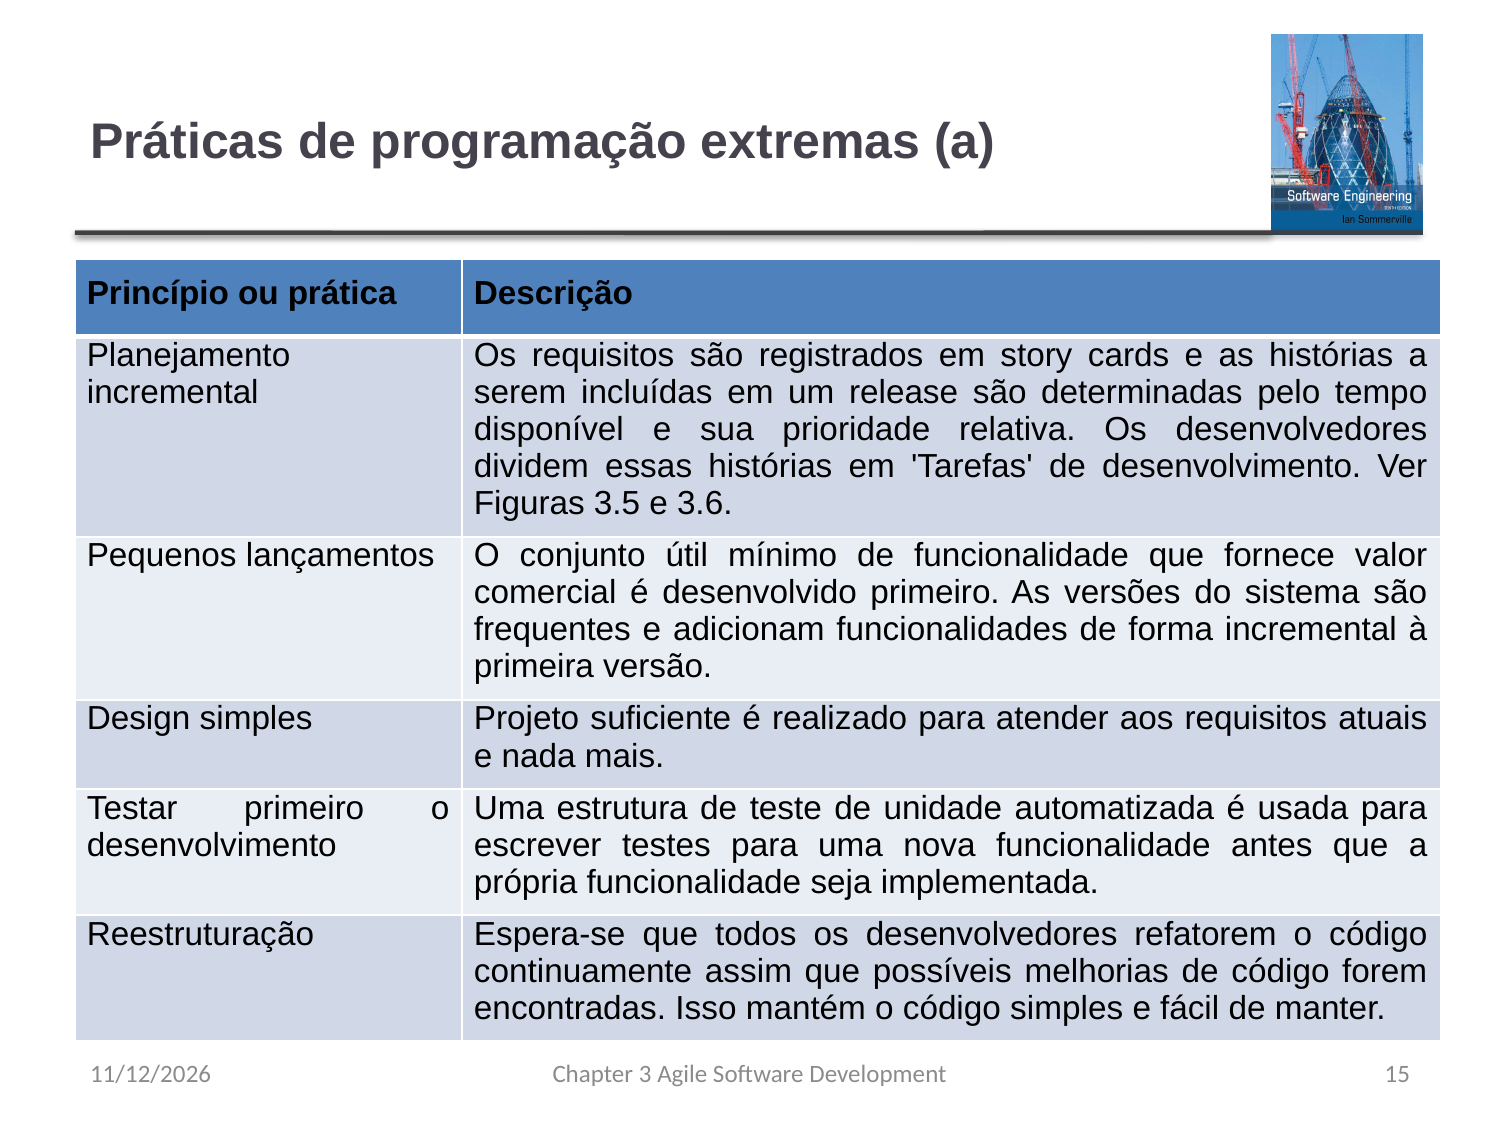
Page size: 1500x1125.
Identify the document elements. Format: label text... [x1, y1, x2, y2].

slide_number 15 [1074, 1042, 1425, 1103]
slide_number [75, 1042, 425, 1103]
table_cell Design simples [76, 701, 461, 788]
table_cell Espera-se que todos os desenvolvedores refatorem o código continuamente assim que possíveis melhorias de código forem encontradas. Isso mantém o código simples e fácil de manter. [463, 916, 1440, 1040]
table_cell Uma estrutura de teste de unidade automatizada é usada para escrever testes para uma nova funcionalidade antes que a própria funcionalidade seja implementada. [463, 790, 1440, 914]
table_cell Pequenos lançamentos [76, 538, 461, 699]
table_cell Reestruturação [76, 916, 461, 1040]
footer Chapter 3 Agile Software Development [512, 1042, 988, 1103]
table_header Princípio ou prática [76, 260, 461, 334]
table_cell O conjunto útil mínimo de funcionalidade que fornece valor comercial é desenvolvido primeiro. As versões do sistema são frequentes e adicionam funcionalidades de forma incremental à primeira versão. [463, 538, 1440, 699]
table_cell Planejamento incremental [76, 339, 461, 536]
table_cell Testar primeiro o desenvolvimento [76, 790, 461, 914]
table_cell Os requisitos são registrados em story cards e as histórias a serem incluídas em um release são determinadas pelo tempo disponível e sua prioridade relativa. Os desenvolvedores dividem essas histórias em 'Tarefas' de desenvolvimento. Ver Figuras 3.5 e 3.6. [463, 339, 1440, 536]
table_cell Projeto suficiente é realizado para atender aos requisitos atuais e nada mais. [463, 701, 1440, 788]
table_header Descrição [463, 260, 1440, 334]
title Práticas de programação extremas (a) [74, 44, 1272, 233]
picture [1271, 34, 1423, 230]
